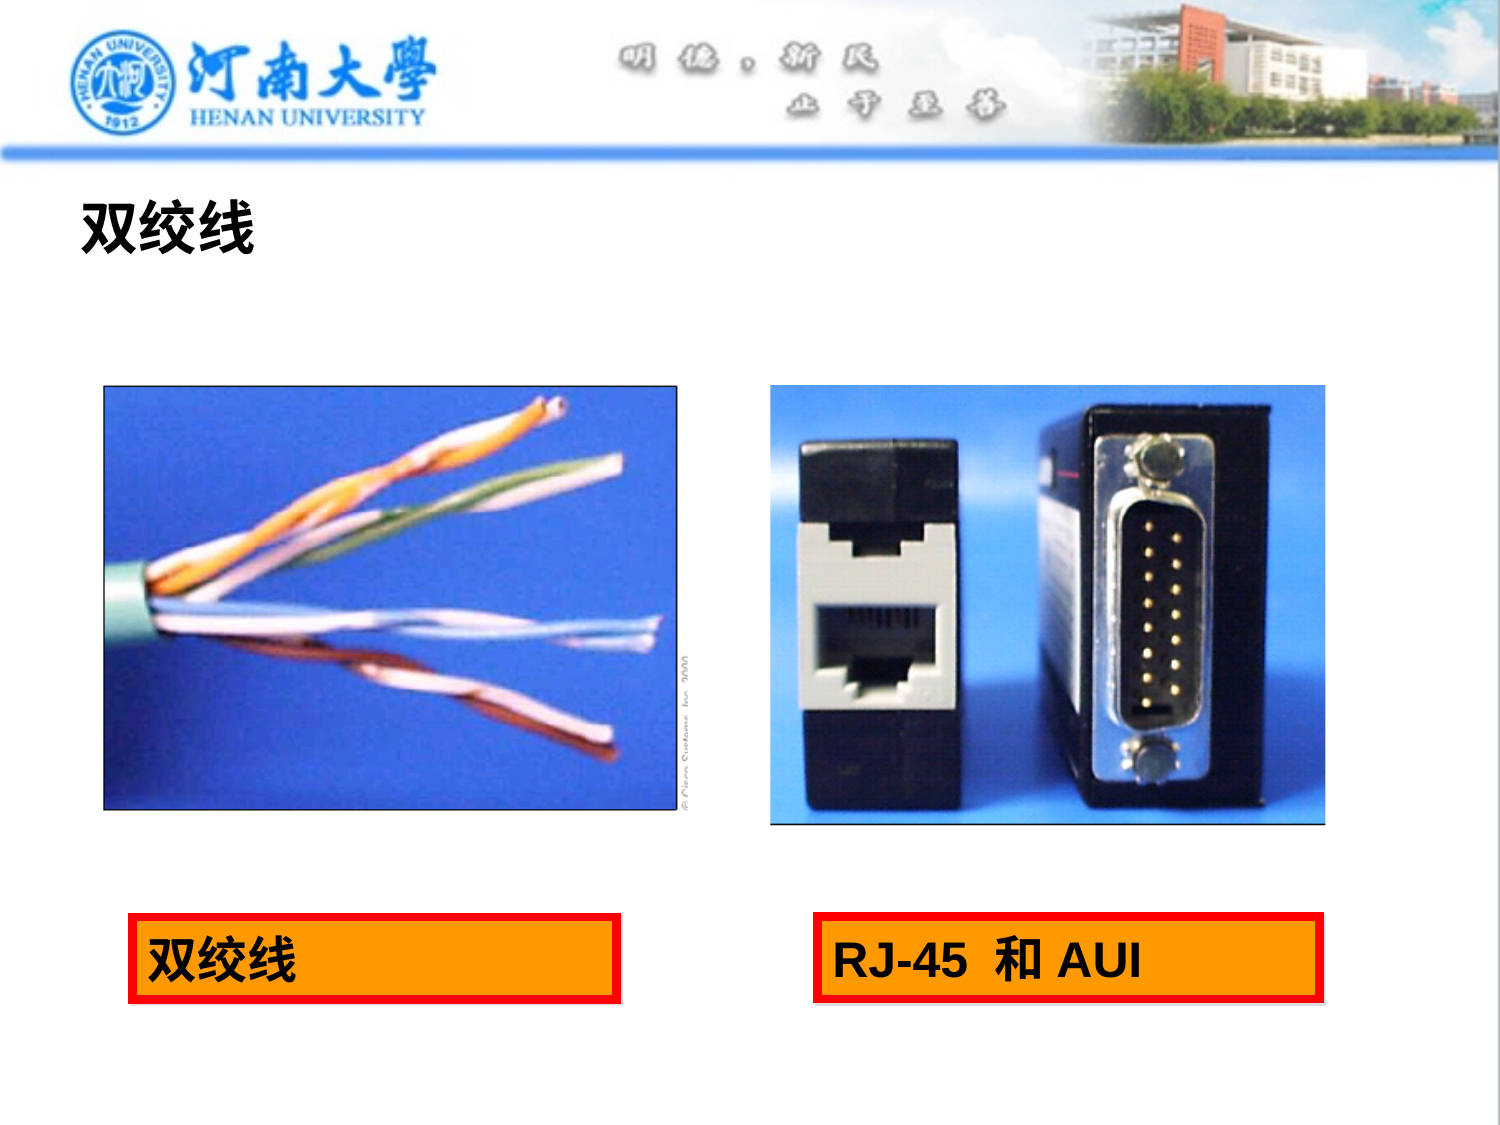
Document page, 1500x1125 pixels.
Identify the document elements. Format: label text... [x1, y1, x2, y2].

title 双绞线 [65, 172, 1357, 280]
picture [0, 0, 1500, 1125]
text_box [96, 385, 1326, 1000]
